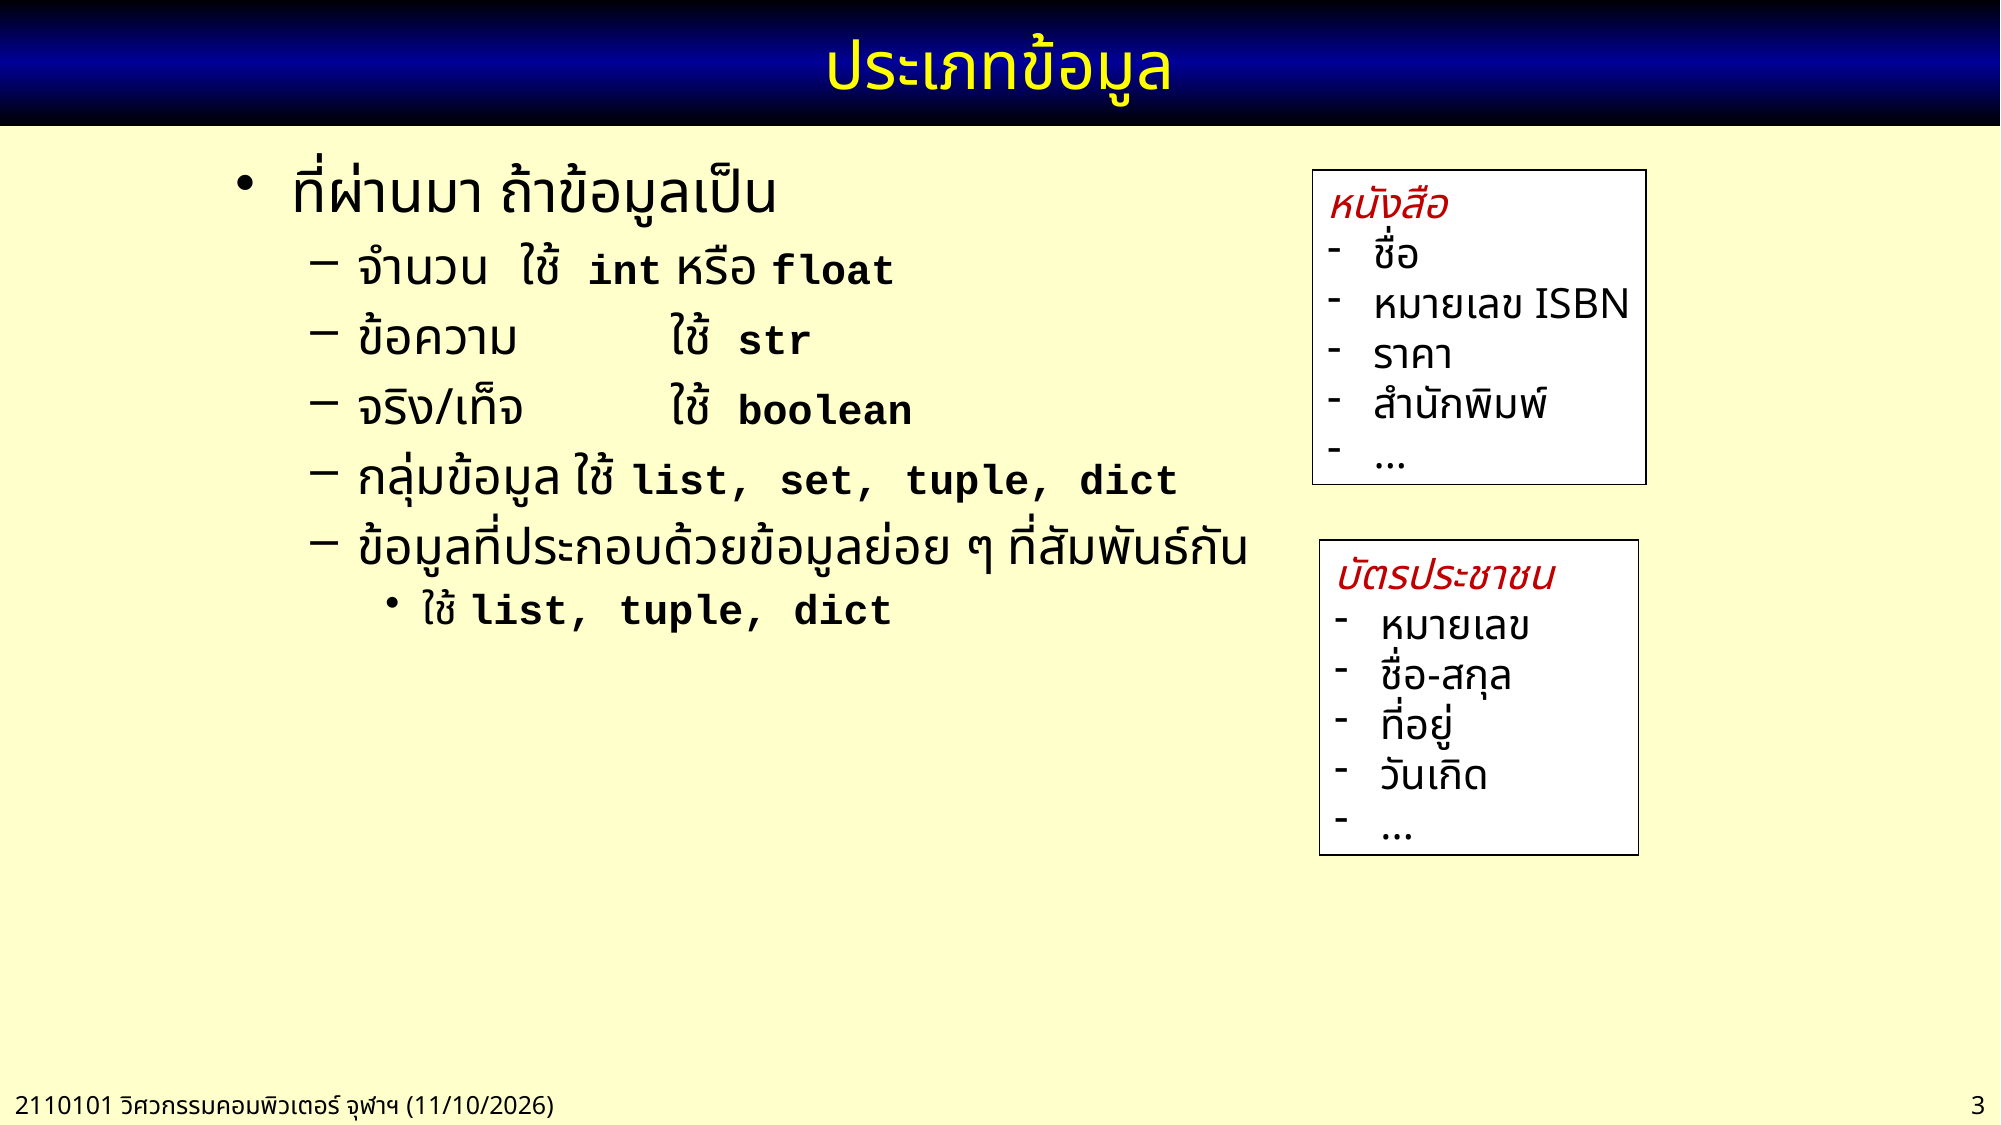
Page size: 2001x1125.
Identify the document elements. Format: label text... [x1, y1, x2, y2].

title ประเภทข้อมูล [0, 0, 2000, 126]
list ที่ผ่านมา ถ้าข้อมูลเป็น จำนวน ใช้ int หรือ float ข้อความ ใช้ str จริง/เท็จ ใช้ boolean กลุ่มข้อมูล ใช้ list, set, tuple, dict ข้อมูลที่ประกอบด้วยข้อมูลย่อย ๆ ที่สัมพันธ์กัน ใช้ list, tuple, dict [220, 146, 1316, 700]
text_box บัตรประชาชน หมายเลข ชื่อ-สกุล ที่อยู่ วันเกิด ... [1319, 540, 1639, 856]
text_box หนังสือ ชื่อ หมายเลข ISBN ราคา สำนักพิมพ์ ... [1312, 169, 1646, 485]
